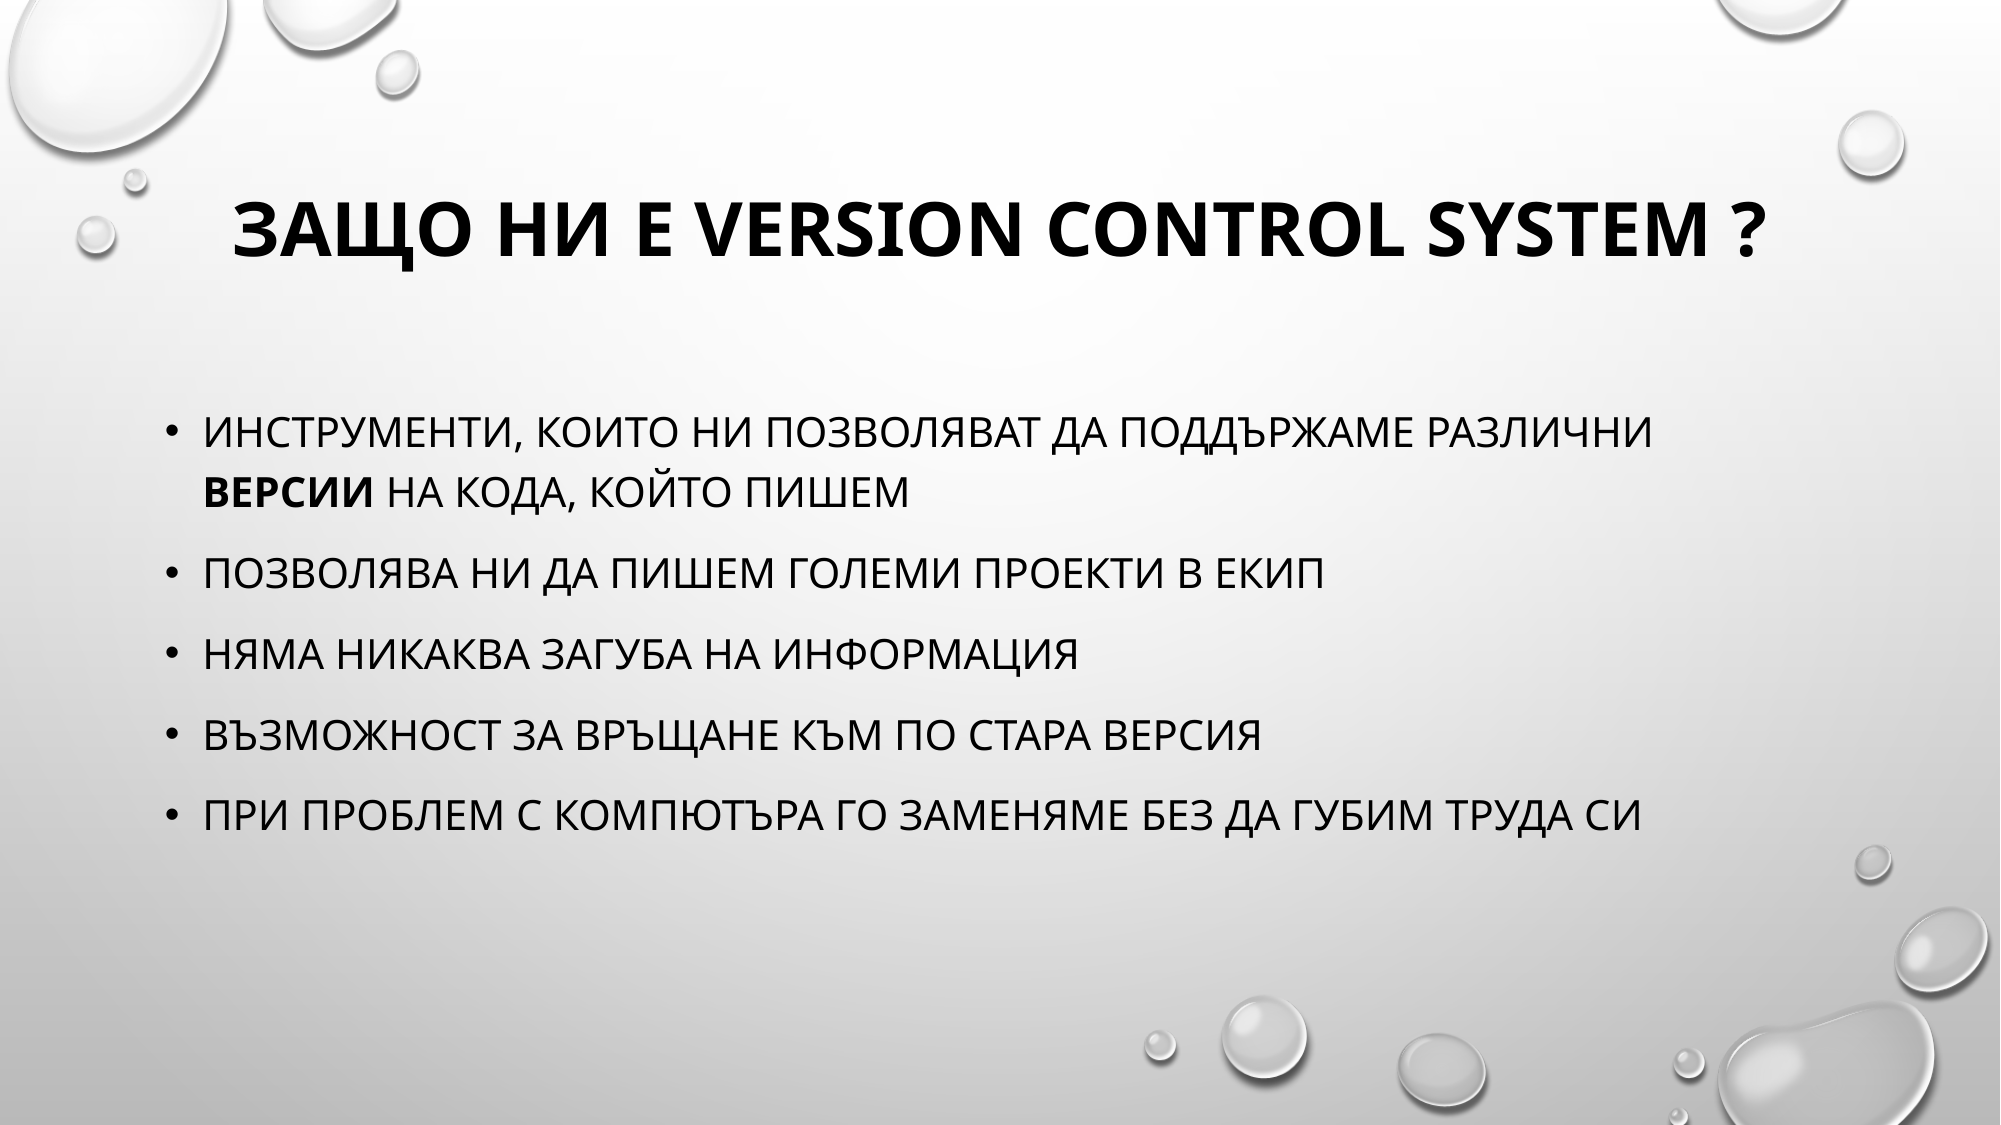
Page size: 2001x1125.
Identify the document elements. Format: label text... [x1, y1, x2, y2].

title Защо ни е Version Control System ? [149, 101, 1851, 364]
list Инструменти, които ни позволяват да поддържаме различни версии на кода, който пишем Позволява ни да пишем големи проекти в екип Няма никаква загуба на информация Възможност за връщане към по стара версия При проблем с компютъра го заменяме без да губим труда си [149, 388, 1850, 950]
picture [0, 0, 2000, 1125]
